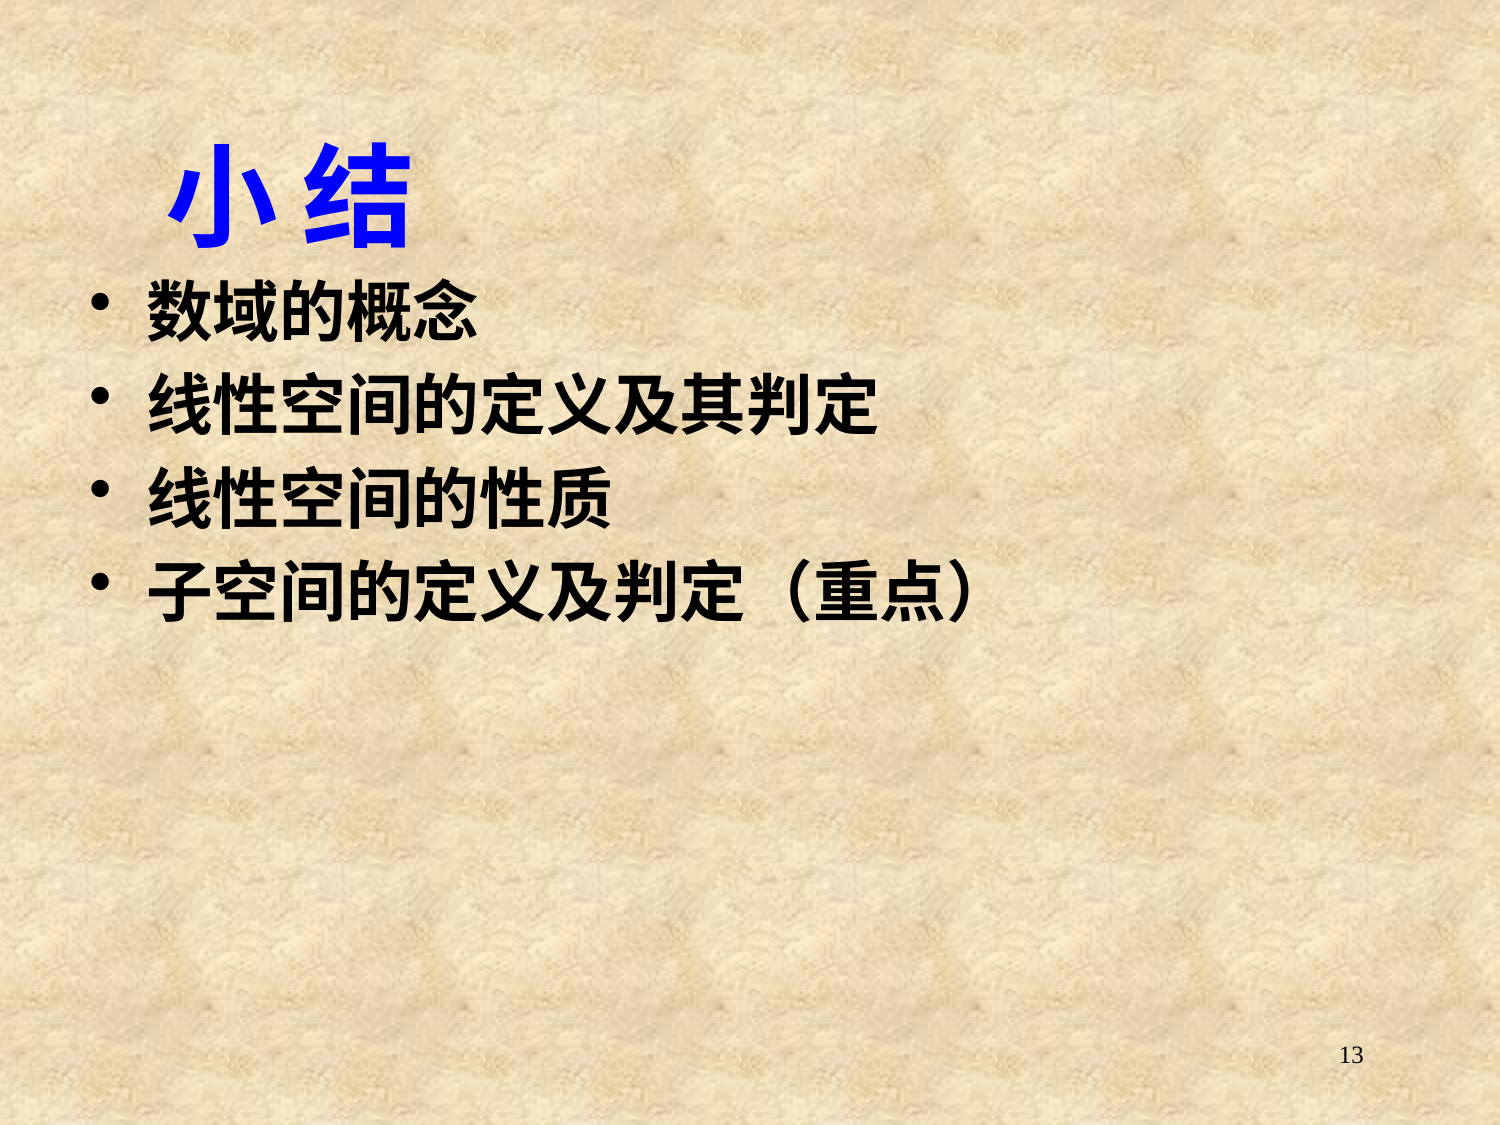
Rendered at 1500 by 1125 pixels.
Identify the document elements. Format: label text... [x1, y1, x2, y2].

picture [0, 0, 1500, 1125]
list 数域的概念 线性空间的定义及其判定 线性空间的性质 子空间的定义及判定（重点） [75, 262, 1425, 1005]
title 小 结 [149, 99, 1388, 262]
